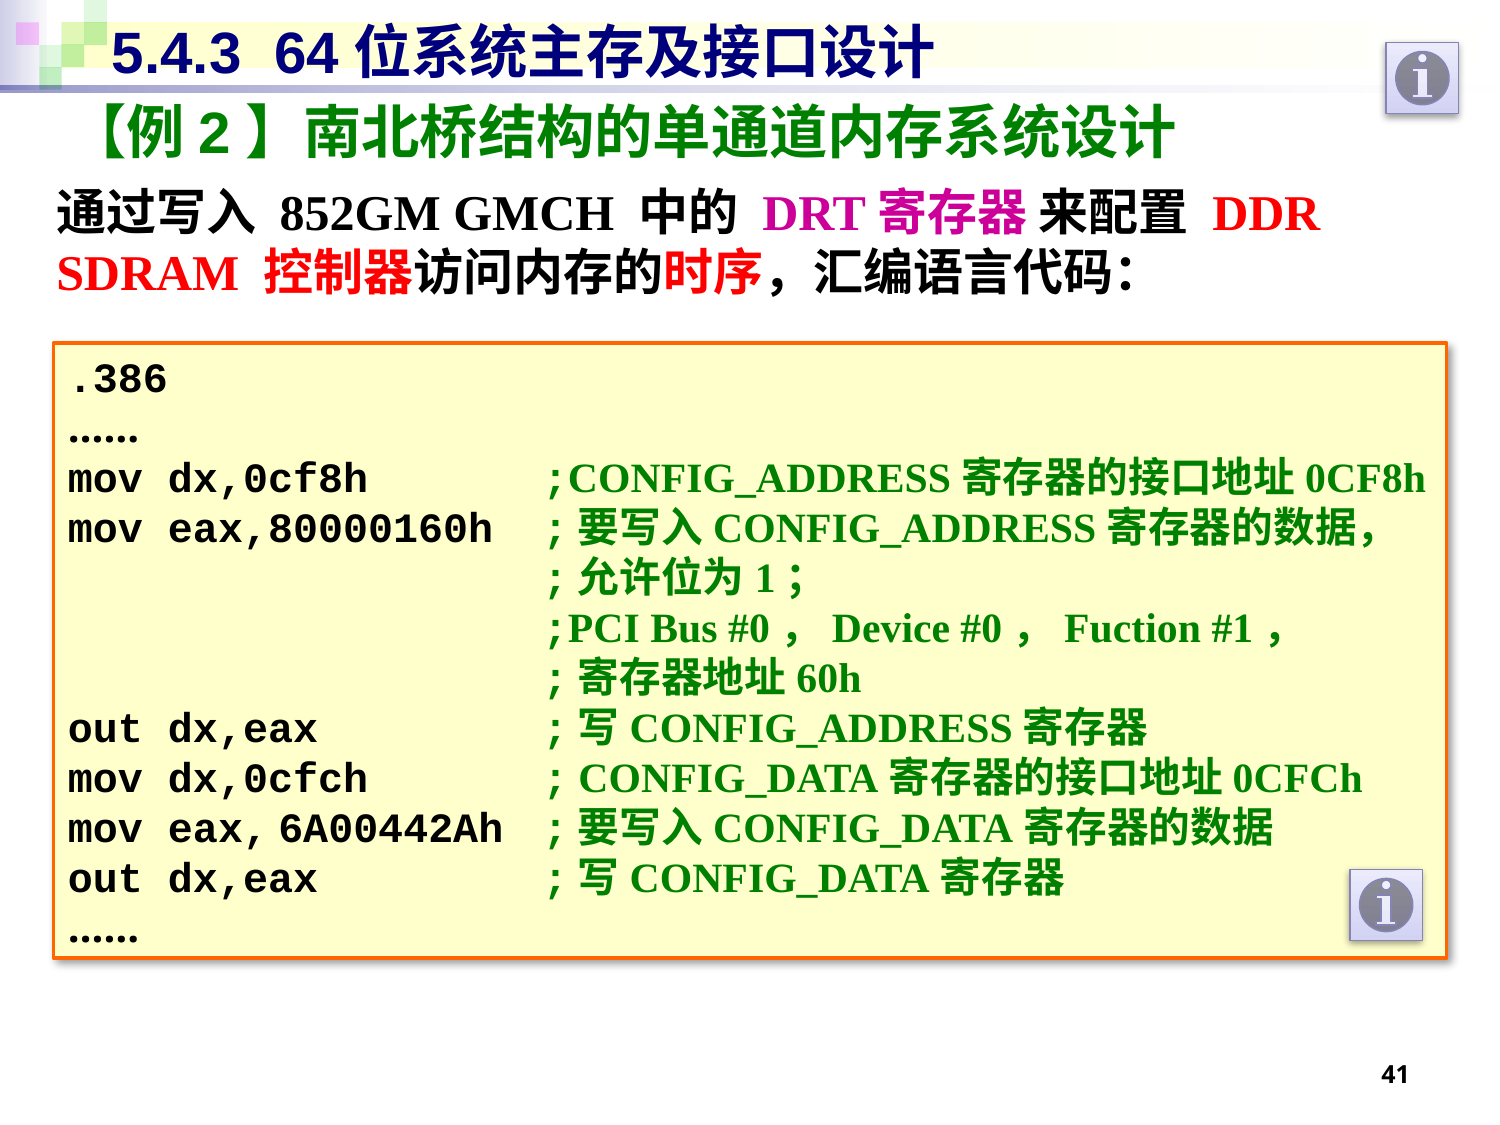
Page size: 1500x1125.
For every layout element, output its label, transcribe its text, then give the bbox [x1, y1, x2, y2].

text_box .386 …… mov dx,0cf8h ;CONFIG_ADDRESS寄存器的接口地址0CF8h mov eax,80000160h ;要写入CONFIG_ADDRESS寄存器的数据， ;允许位为1； ;PCI Bus #0，Device #0，Fuction #1， ;寄存器地址60h out dx,eax ;写CONFIG_ADDRESS寄存器 mov dx,0cfch ; CONFIG_DATA寄存器的接口地址0CFCh mov eax, 6A00442Ah ;要写入CONFIG_DATA寄存器的数据 out dx,eax ;写CONFIG_DATA寄存器 …… [53, 343, 1447, 958]
text_box [1385, 42, 1459, 114]
title 5.4.3 64位系统主存及接口设计 [96, 6, 1448, 86]
slide_number 41 [1074, 1046, 1426, 1101]
list 通过写入 852GM GMCH 中的 DRT寄存器 来配置 DDR SDRAM 控制器访问内存的时序，汇编语言代码： [41, 172, 1483, 315]
text_box 【例2】南北桥结构的单通道内存系统设计 [53, 86, 1483, 172]
text_box [1349, 869, 1423, 941]
